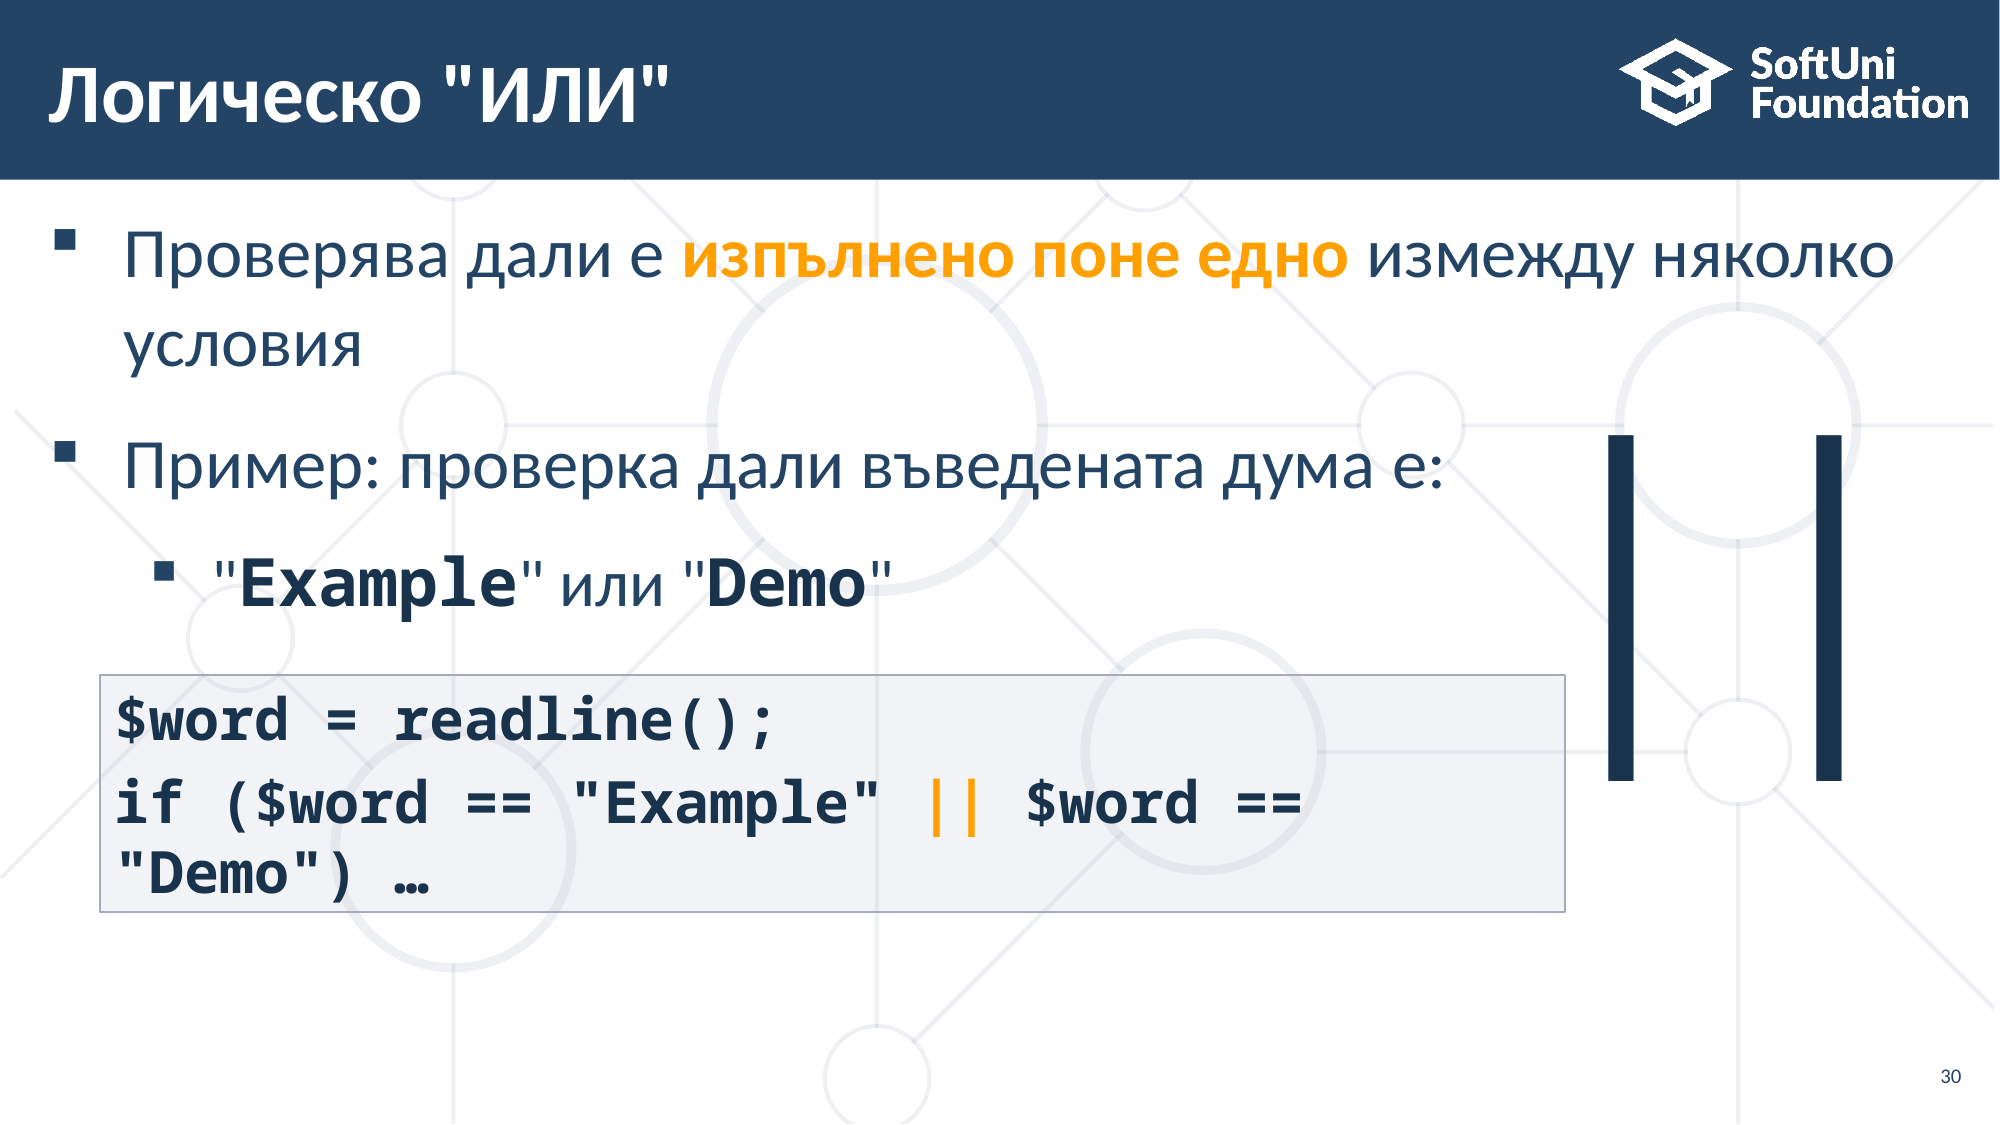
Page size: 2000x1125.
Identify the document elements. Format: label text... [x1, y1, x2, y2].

title Логическо "ИЛИ" [31, 16, 1591, 162]
picture [1618, 38, 1968, 126]
slide_number 30 [1896, 1049, 1968, 1101]
text_box || [1503, 345, 1971, 776]
text_box $word = readline(); if ($word == "Example" || $word == "Demo") … [99, 675, 1565, 913]
list Проверява дали е изпълнено поне едно измежду няколко условия Пример: проверка дали въведената дума е: "Example" или "Demo" [31, 196, 1938, 1050]
